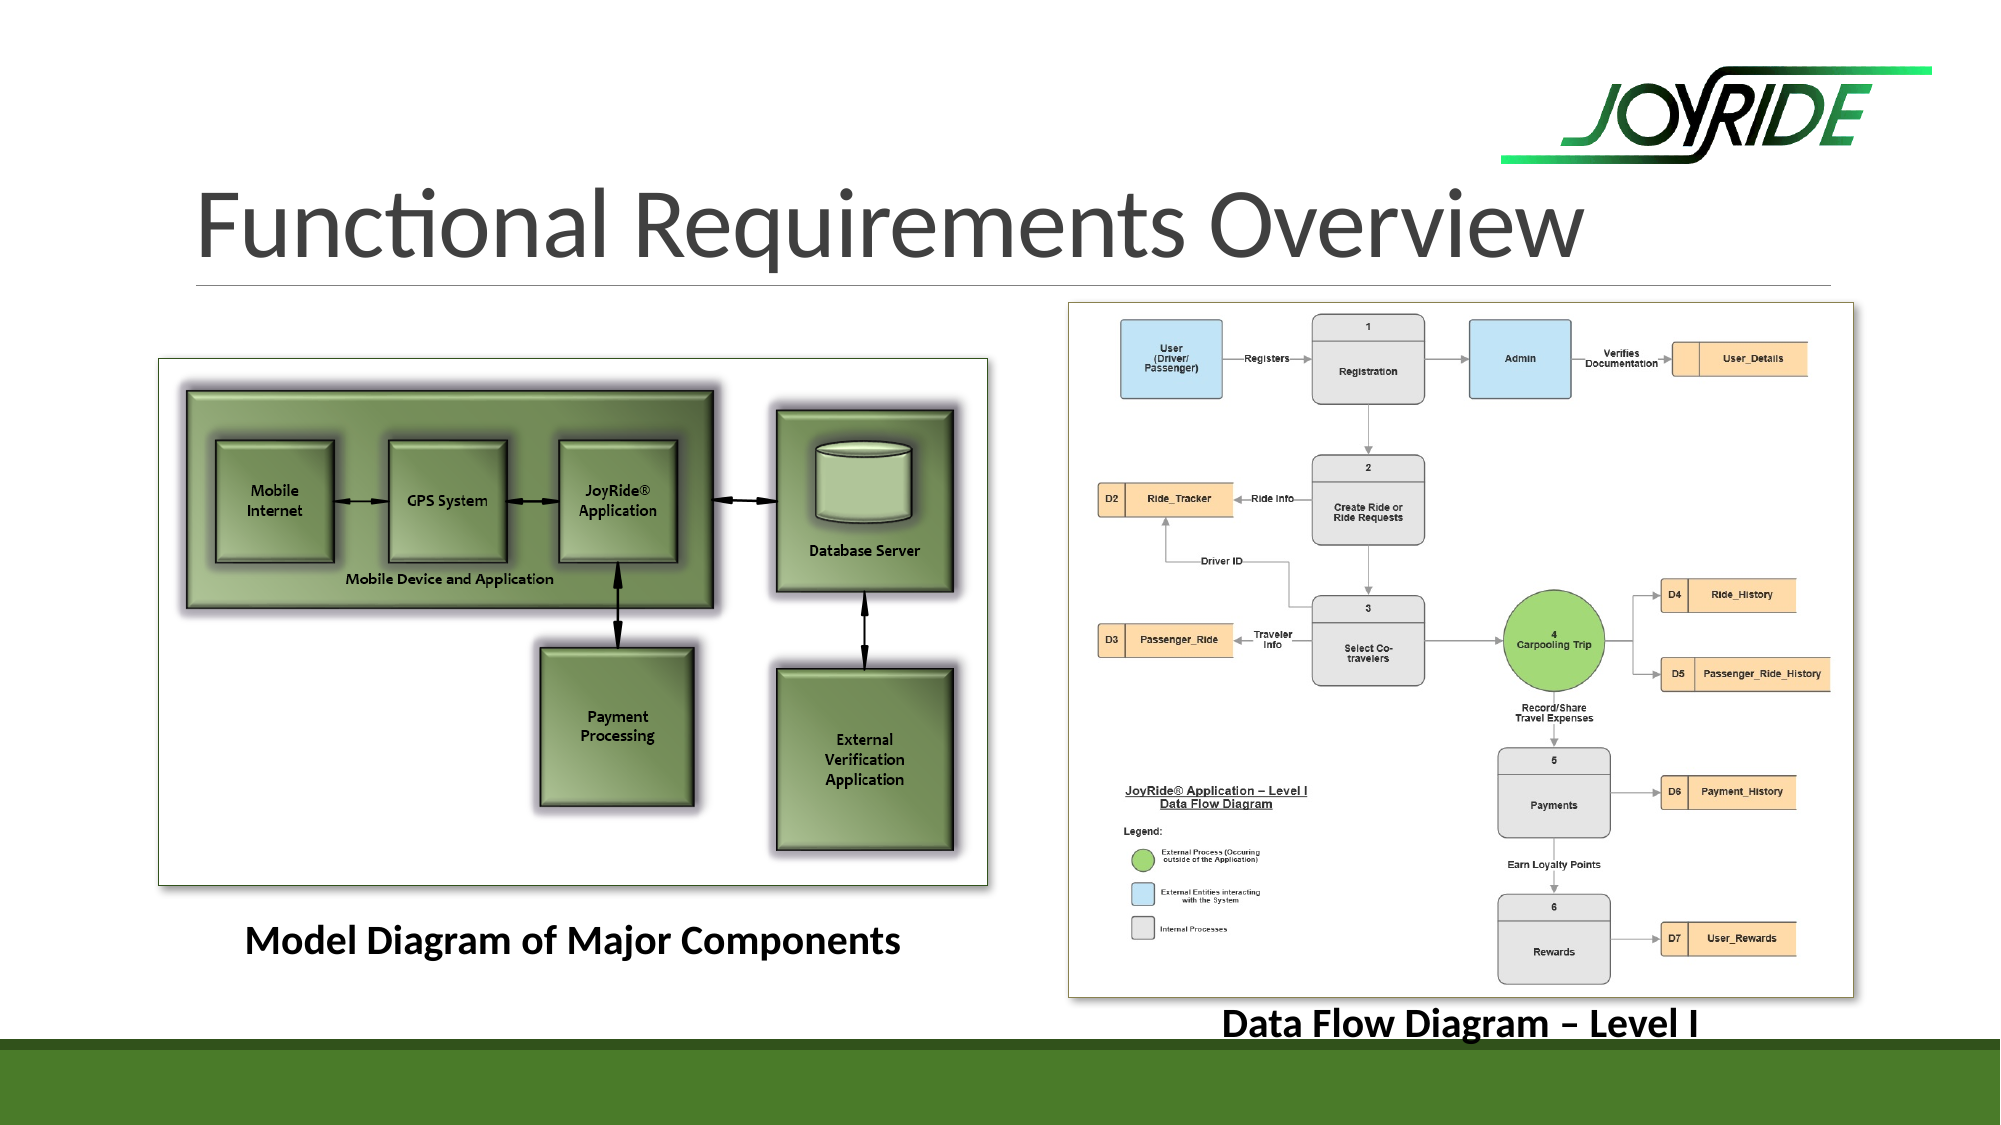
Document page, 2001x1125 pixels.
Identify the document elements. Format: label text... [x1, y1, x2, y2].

text_box Model Diagram of Major Components [225, 905, 921, 971]
text_box Data Flow Diagram – Level I [1112, 1008, 1809, 1053]
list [1068, 302, 1854, 998]
picture [1500, 22, 1932, 208]
title Functional Requirements Overview [180, 47, 1830, 285]
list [158, 357, 988, 886]
